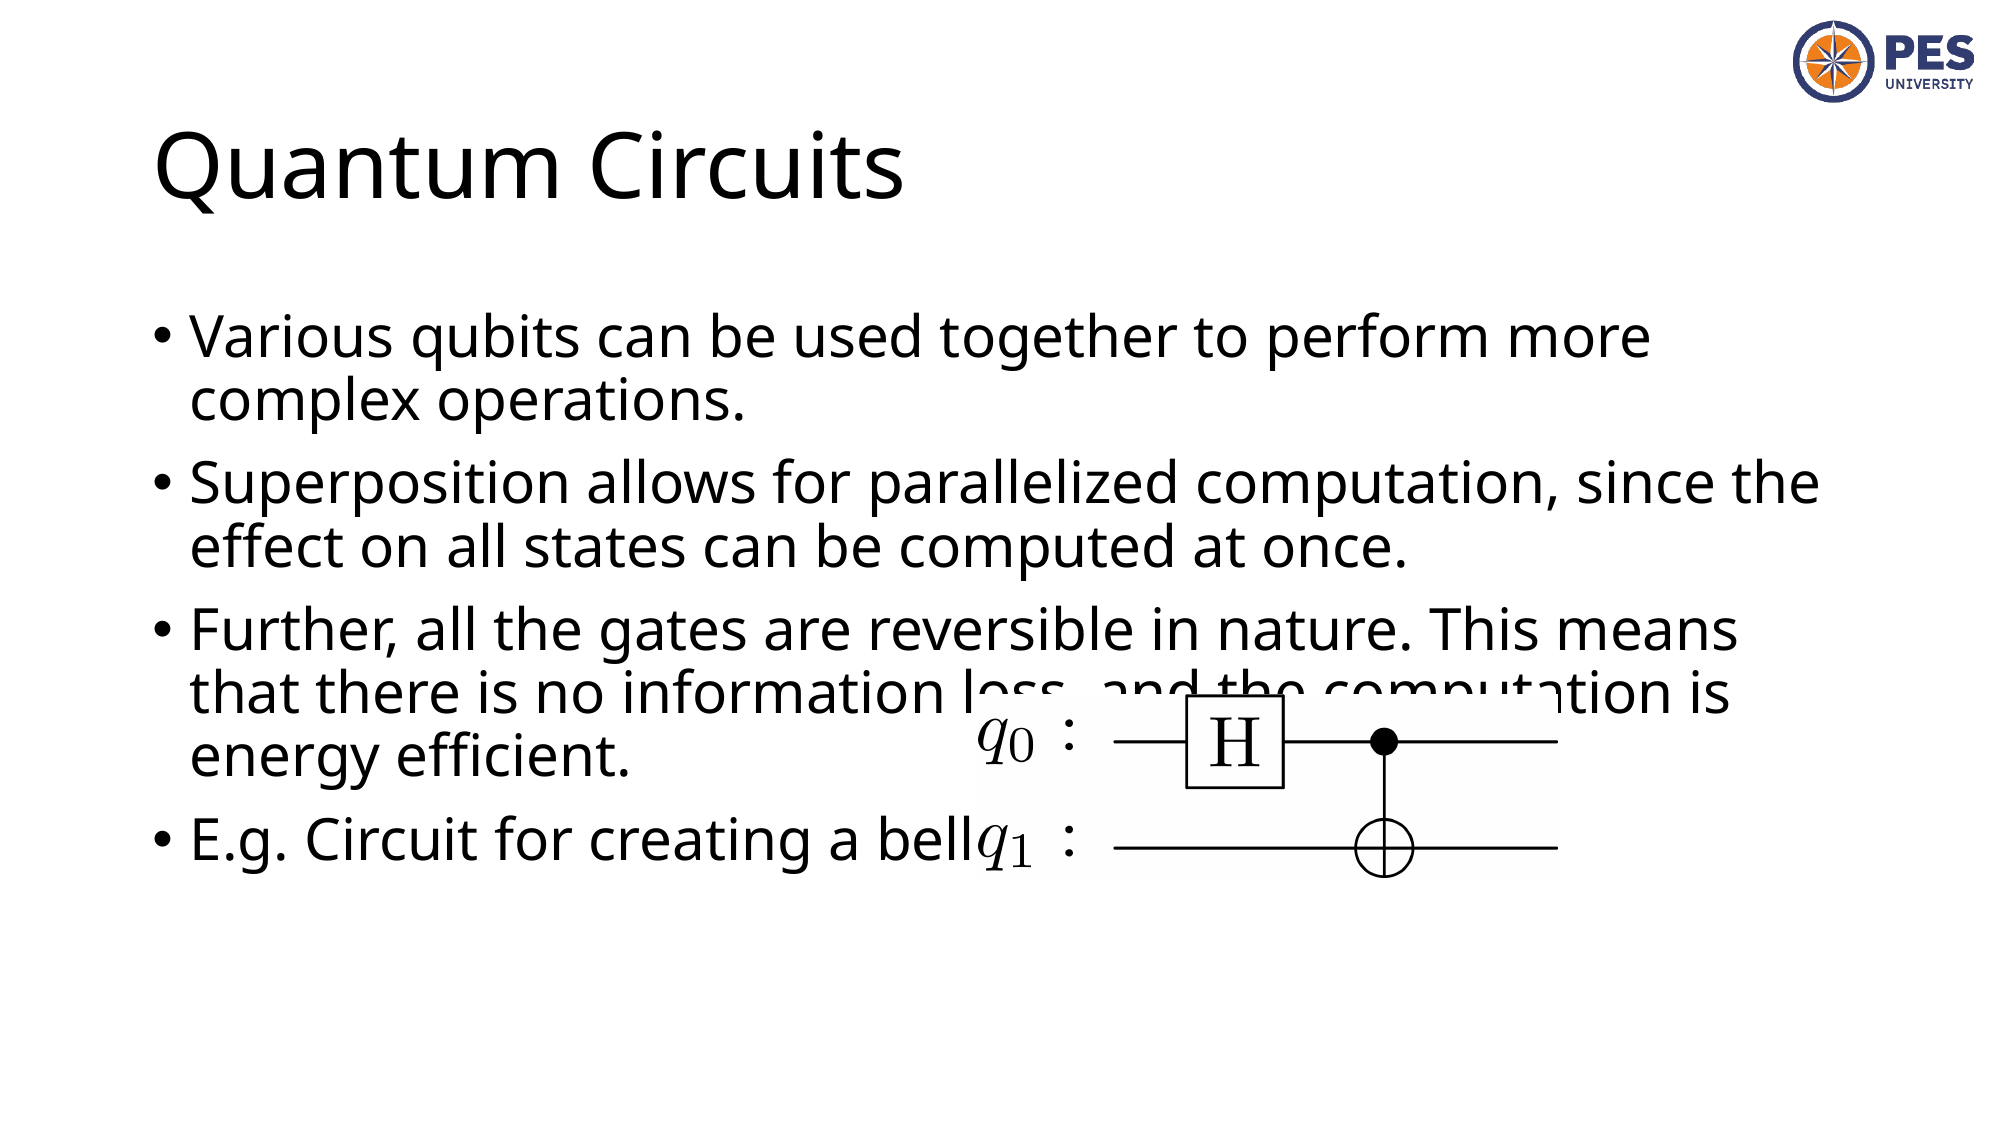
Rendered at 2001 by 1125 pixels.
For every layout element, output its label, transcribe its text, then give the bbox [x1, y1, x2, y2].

title Quantum Circuits [137, 59, 1863, 278]
picture [978, 694, 1558, 878]
list Various qubits can be used together to perform more complex operations. Superposition allows for parallelized computation, since the effect on all states can be computed at once. Further, all the gates are reversible in nature. This means that there is no information loss, and the computation is energy efficient. E.g. Circuit for creating a bell pair: [137, 299, 1863, 1014]
picture [1791, 20, 1975, 103]
